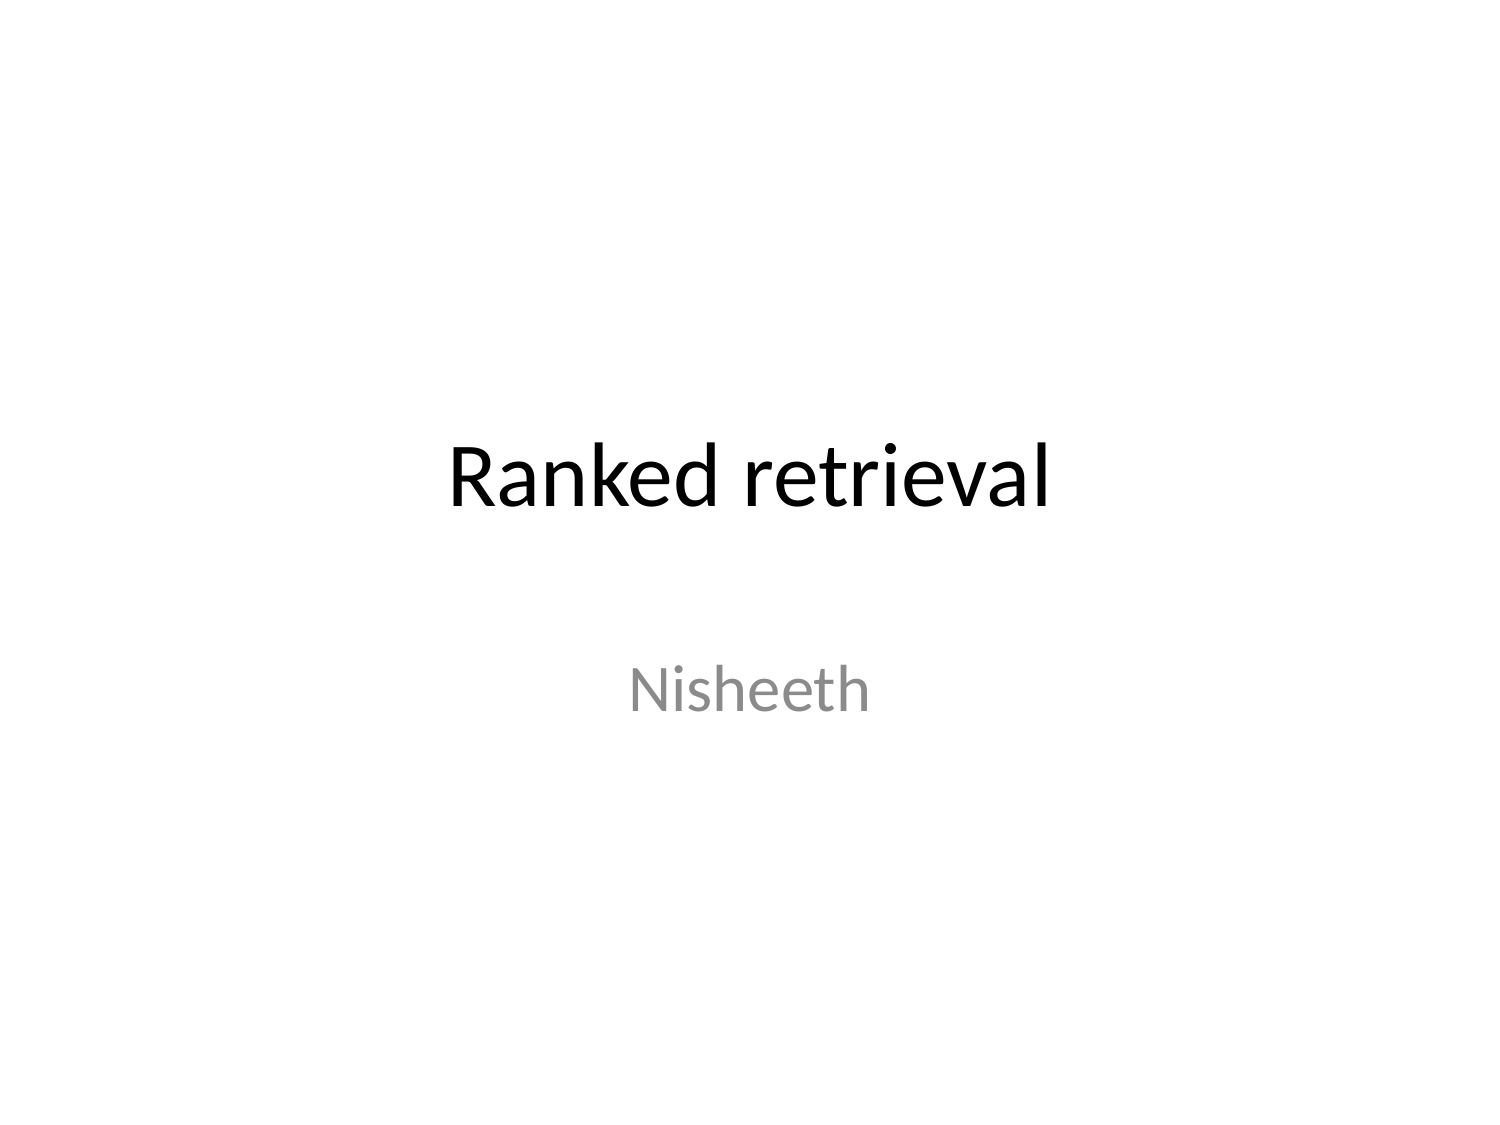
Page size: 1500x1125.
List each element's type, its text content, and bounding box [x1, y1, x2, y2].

title Ranked retrieval [112, 349, 1388, 591]
subtitle Nisheeth [225, 637, 1275, 925]
